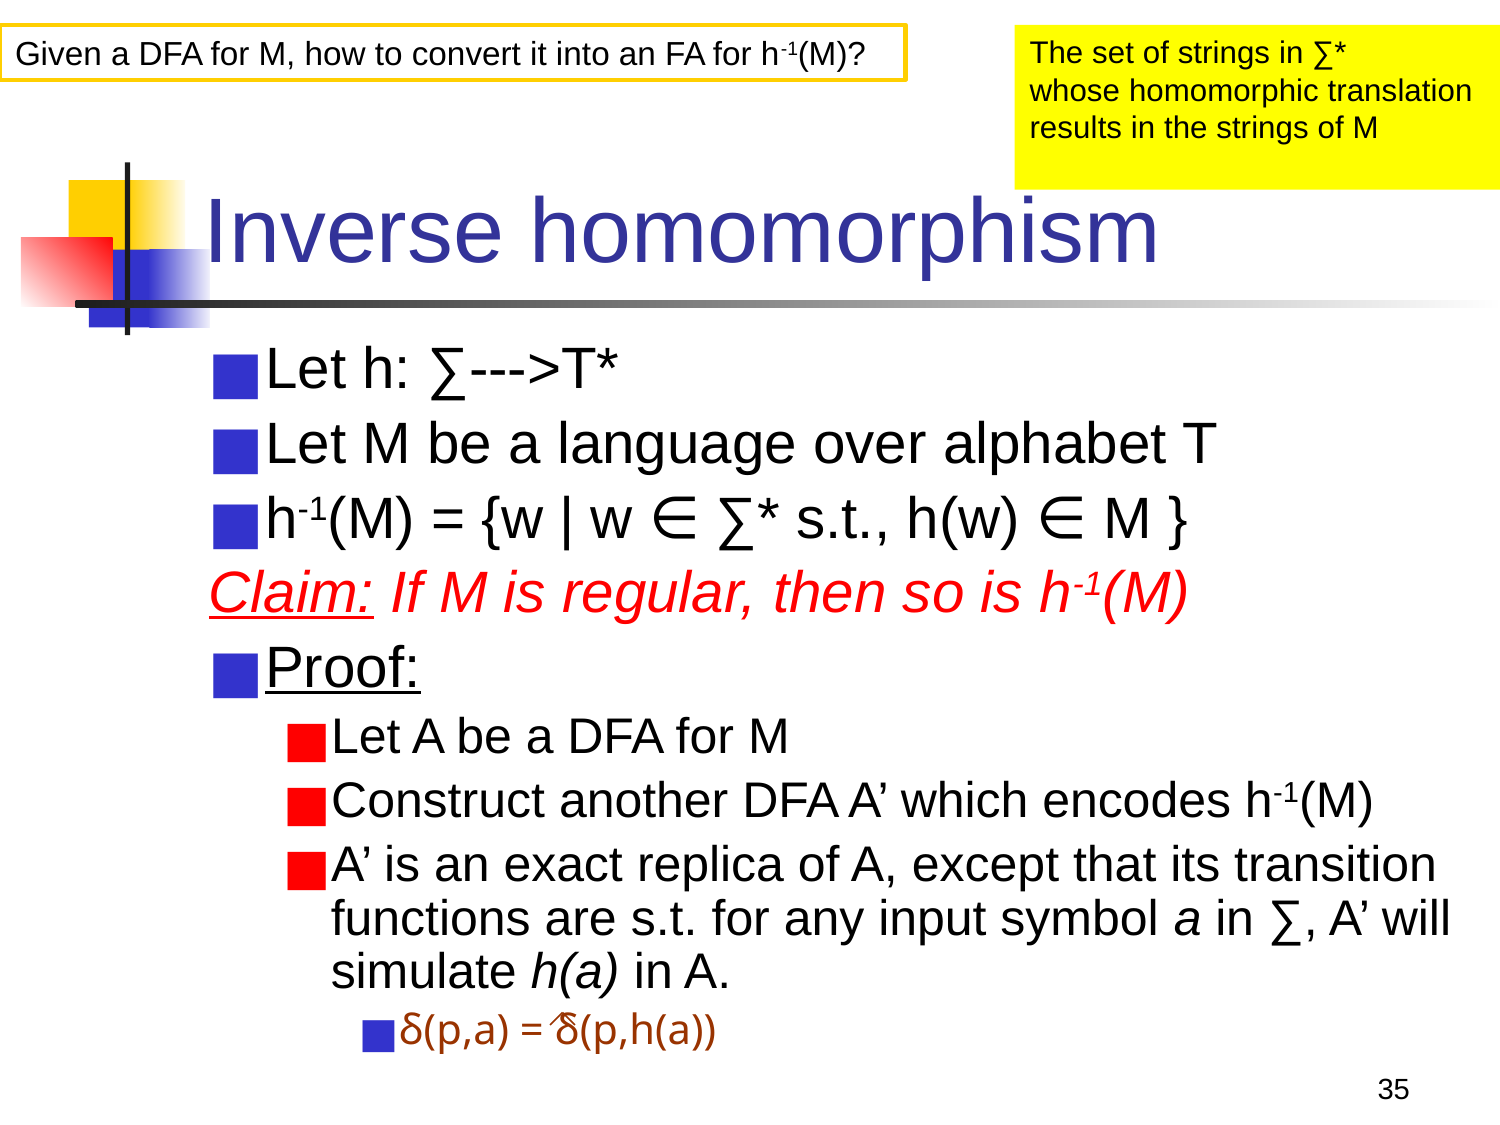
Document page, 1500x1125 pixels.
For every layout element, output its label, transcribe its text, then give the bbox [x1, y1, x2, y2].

slide_number ‹#› [1112, 1037, 1425, 1113]
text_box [549, 1012, 576, 1026]
text_box The set of strings in ∑* whose homomorphic translation results in the strings of M [1014, 24, 1500, 190]
text_box Given a DFA for M, how to convert it into an FA for h-1(M)? [0, 24, 906, 80]
title Inverse homomorphism [188, 101, 1468, 289]
list Let h: ∑--->T* Let M be a language over alphabet T h-1(M) = {w | w ∈ ∑* s.t., h(w) ∈ M } Claim: If M is regular, then so is h-1(M) Proof: Let A be a DFA for M Construct another DFA A’ which encodes h-1(M) A’ is an exact replica of A, except that its transition functions are s.t. for any input symbol a in ∑, A’ will simulate h(a) in A. δ(p,a) = δ(p,h(a)) [193, 331, 1469, 1006]
